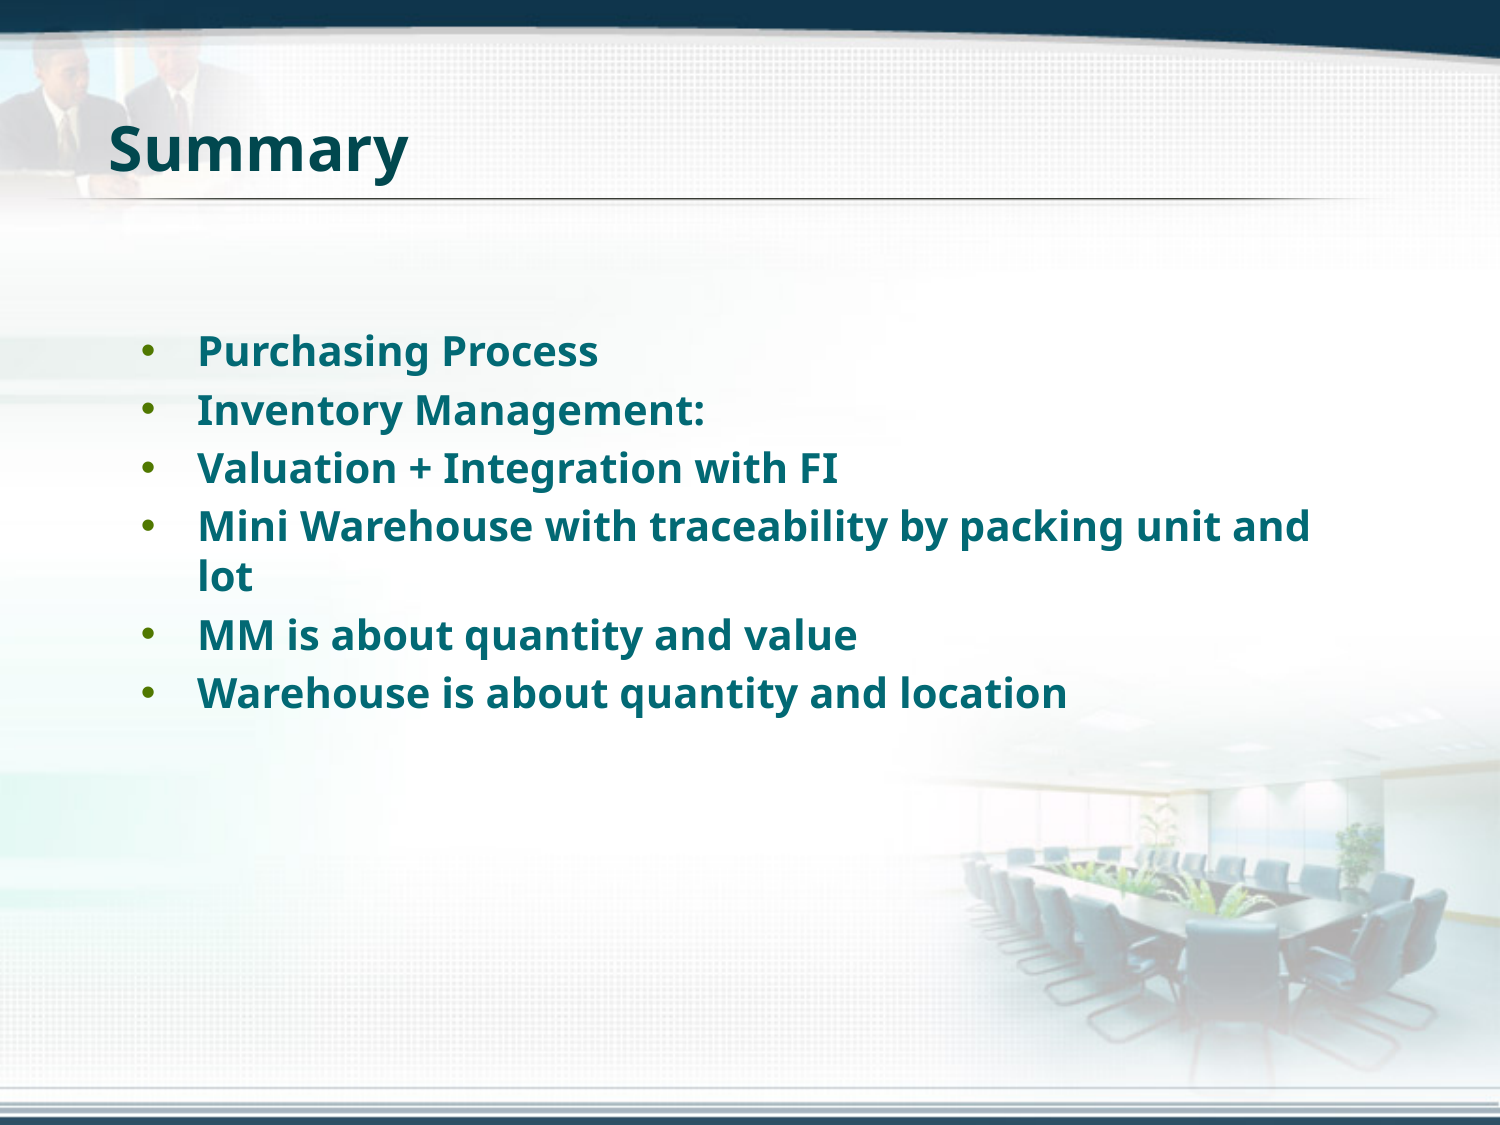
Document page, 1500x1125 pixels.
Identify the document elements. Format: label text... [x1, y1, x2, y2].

picture [0, 0, 1500, 1125]
title Summary [93, 96, 1382, 197]
list Purchasing Process Inventory Management: Valuation + Integration with FI Mini Warehouse with traceability by packing unit and lot MM is about quantity and value Warehouse is about quantity and location [125, 317, 1331, 921]
